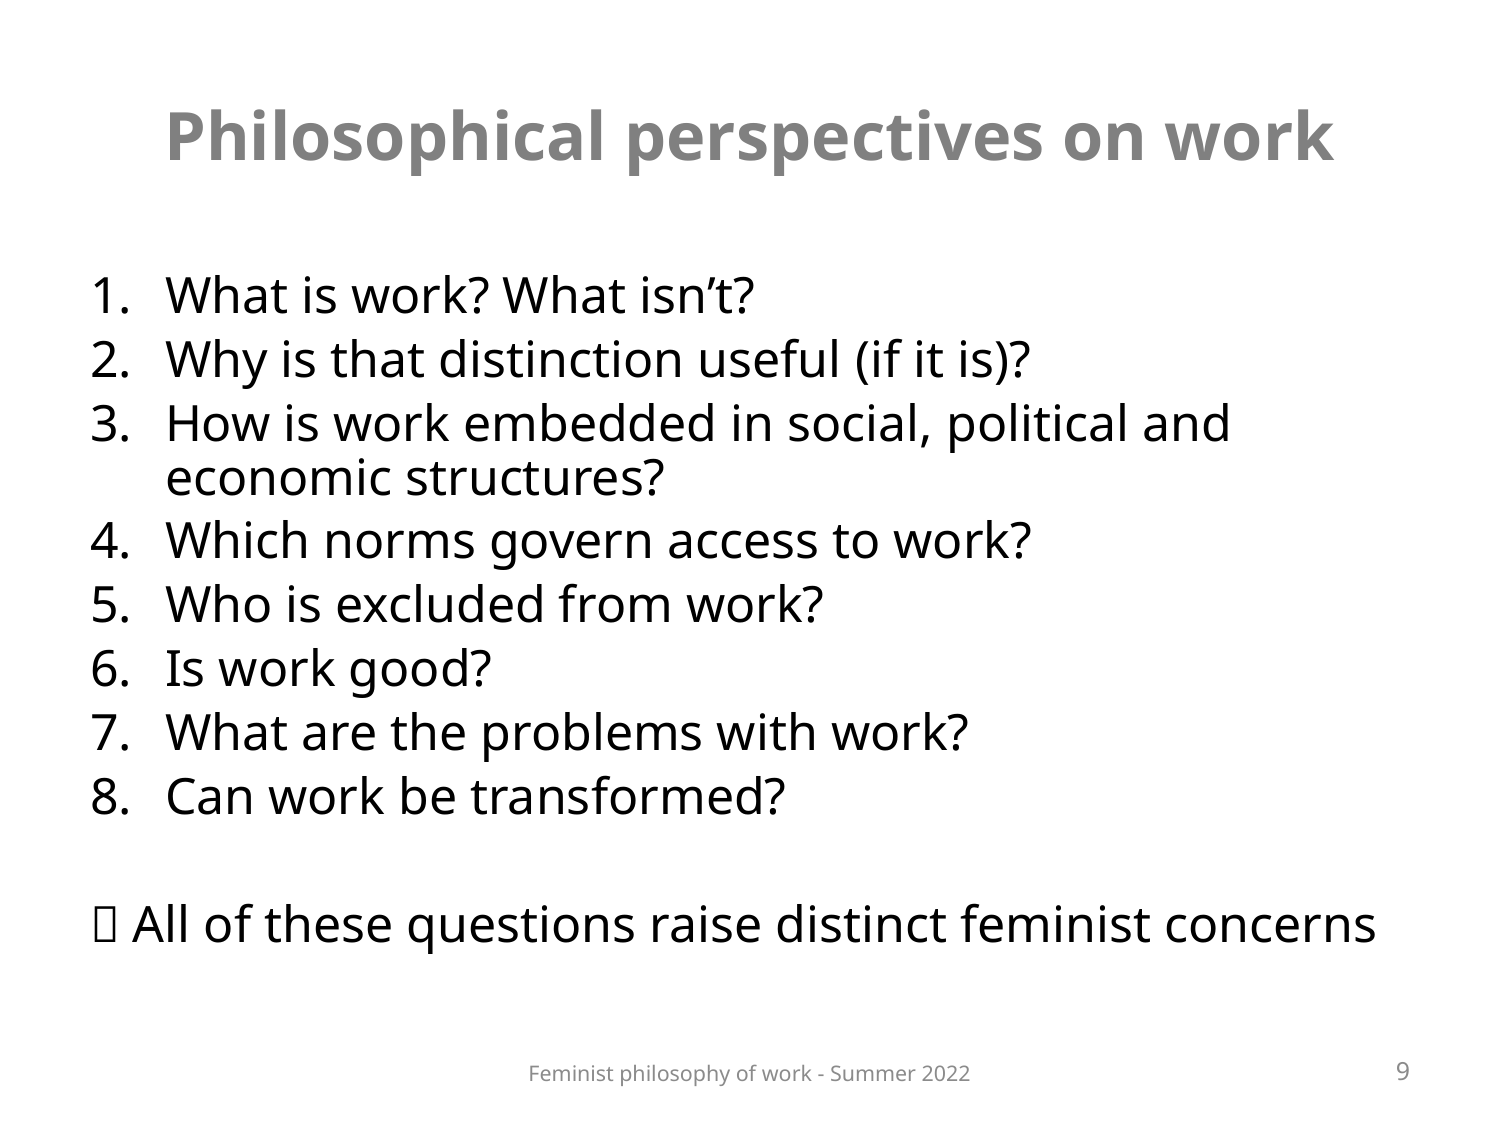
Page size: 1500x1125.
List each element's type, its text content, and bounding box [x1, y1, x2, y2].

title Philosophical perspectives on work [75, 45, 1425, 233]
list What is work? What isn’t? Why is that distinction useful (if it is)? How is work embedded in social, political and economic structures? Which norms govern access to work? Who is excluded from work? Is work good? What are the problems with work? Can work be transformed?  All of these questions raise distinct feminist concerns [75, 262, 1425, 1005]
slide_number 8 [1074, 1042, 1425, 1103]
footer Feminist philosophy of work - Summer 2022 [512, 1042, 988, 1103]
